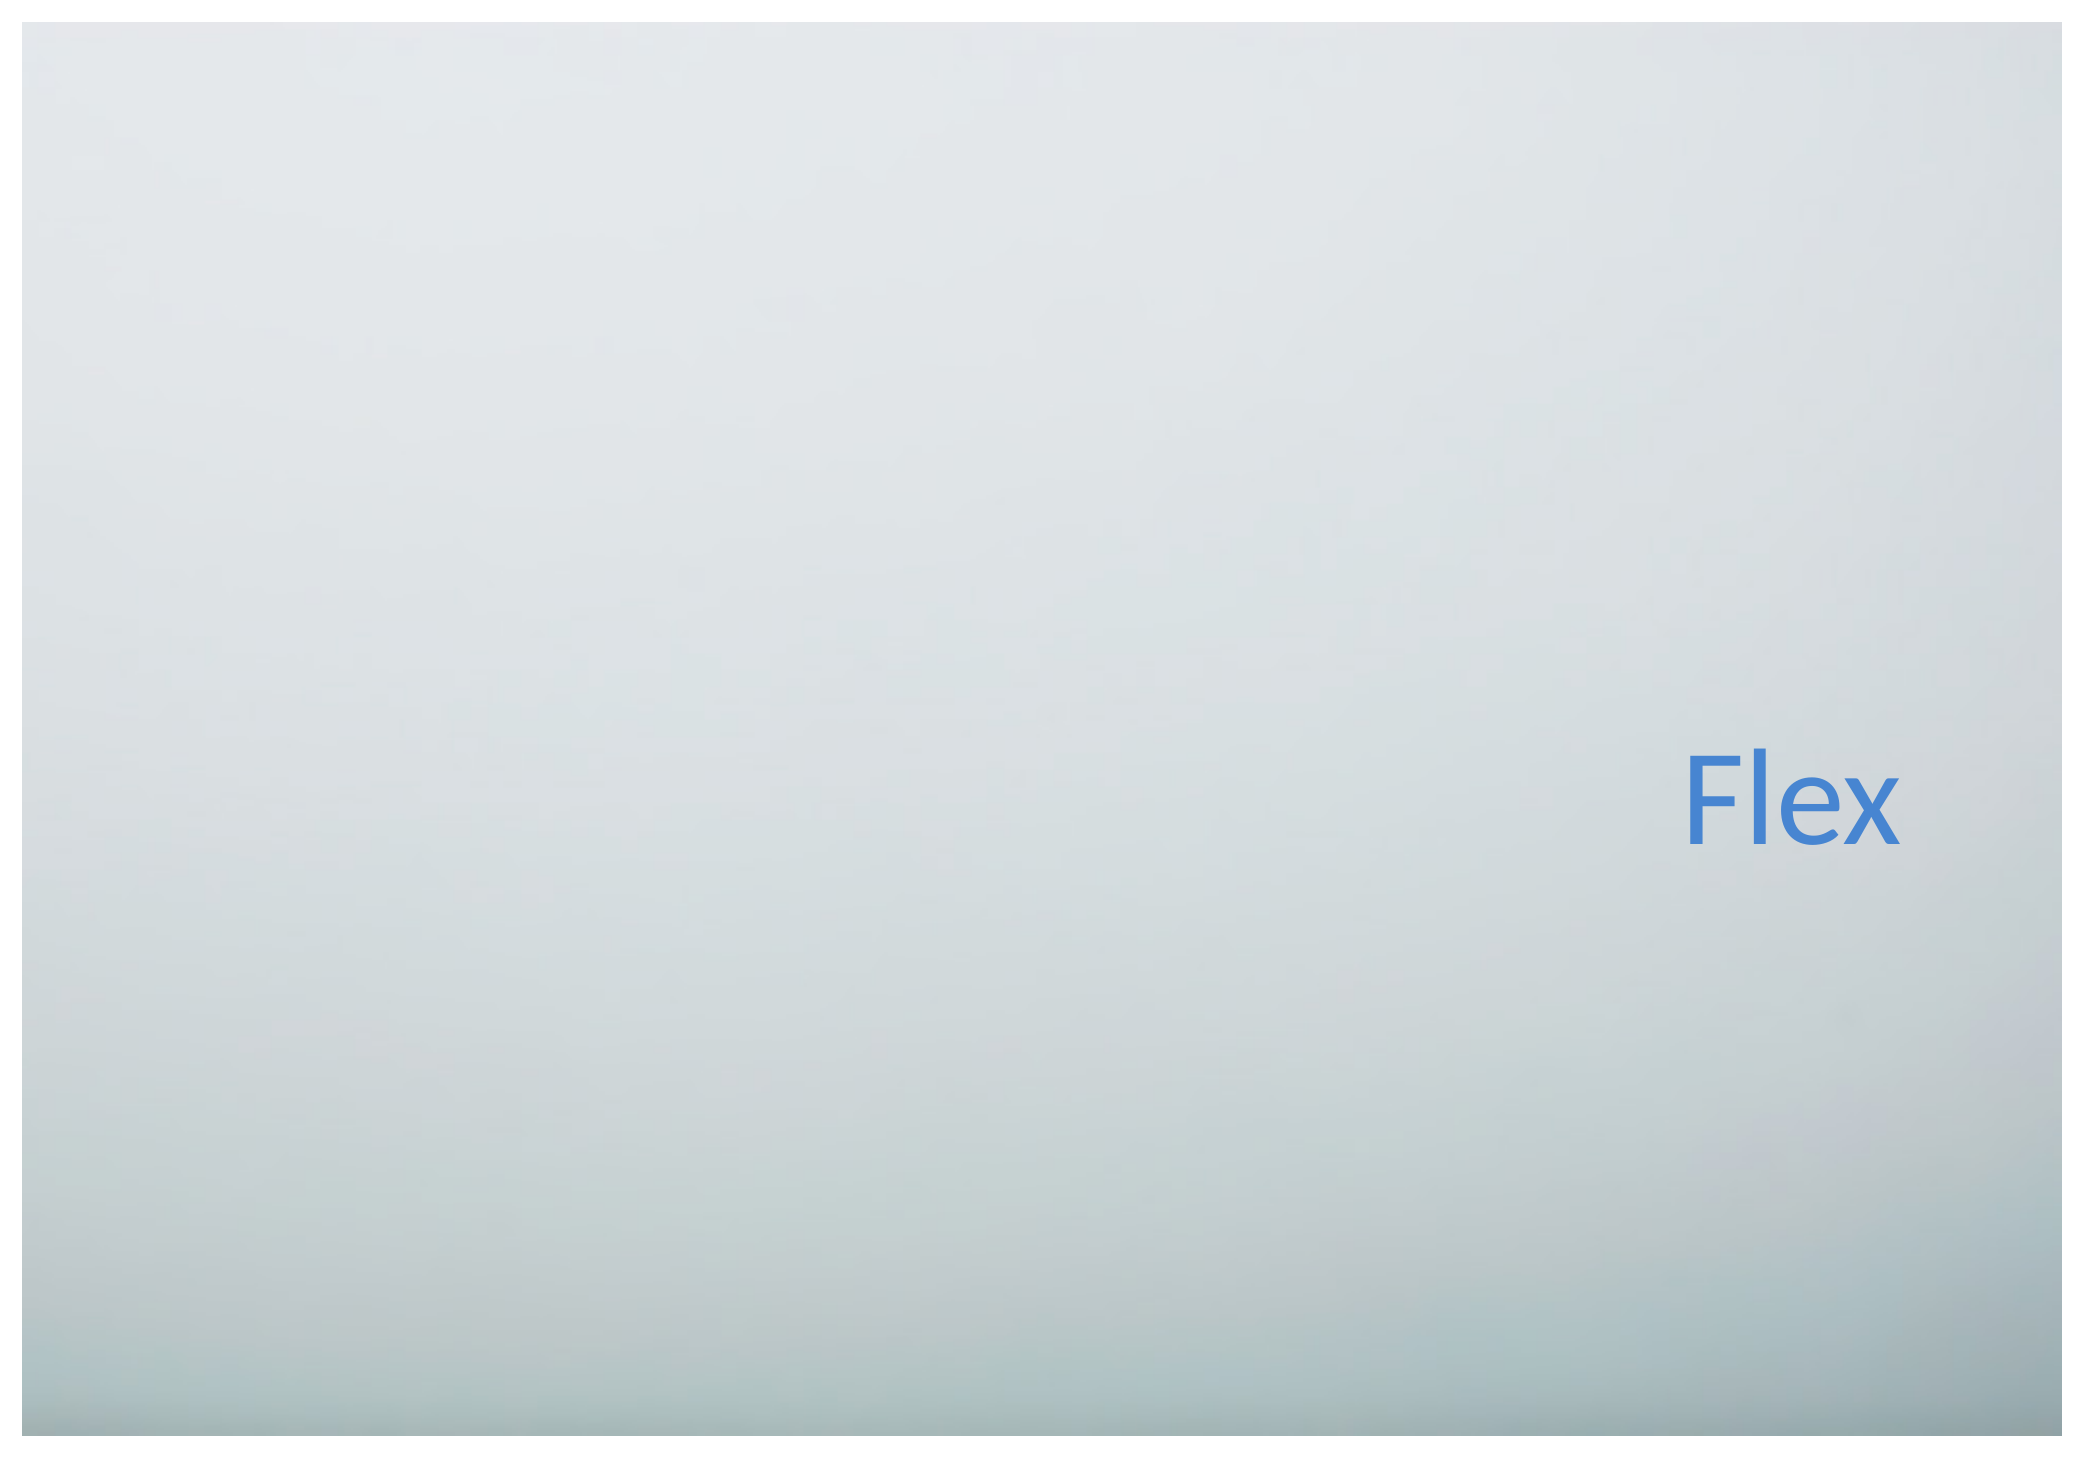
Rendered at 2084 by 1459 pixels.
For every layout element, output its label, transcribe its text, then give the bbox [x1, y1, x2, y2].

picture [22, 22, 2062, 1436]
list Flex [291, 707, 1917, 870]
